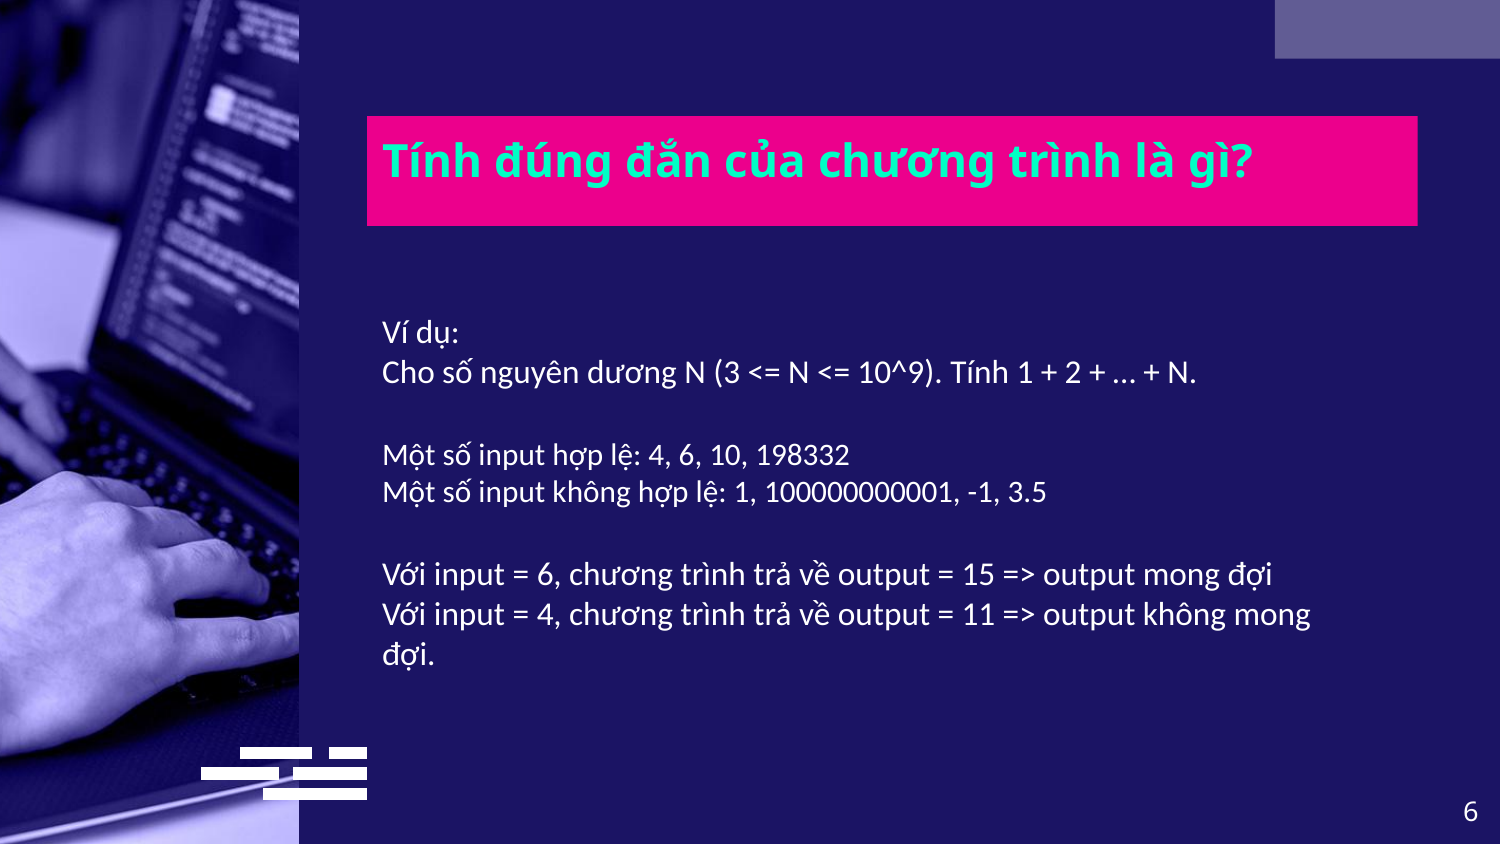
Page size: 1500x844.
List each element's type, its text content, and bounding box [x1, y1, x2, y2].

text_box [200, 746, 368, 801]
picture [0, 0, 300, 844]
text_box Ví dụ: Cho số nguyên dương N (3 <= N <= 10^9). Tính 1 + 2 + … + N. [367, 295, 1344, 406]
title Tính đúng đắn của chương trình là gì? [367, 116, 1418, 226]
text_box Một số input hợp lệ: 4, 6, 10, 198332 Một số input không hợp lệ: 1, 100000000001, -1, 3.5 [367, 418, 1344, 524]
slide_number ‹#› [1403, 779, 1494, 844]
text_box Với input = 6, chương trình trả về output = 15 => output mong đợi Với input = 4, chương trình trả về output = 11 => output không mong đợi. [367, 537, 1359, 687]
